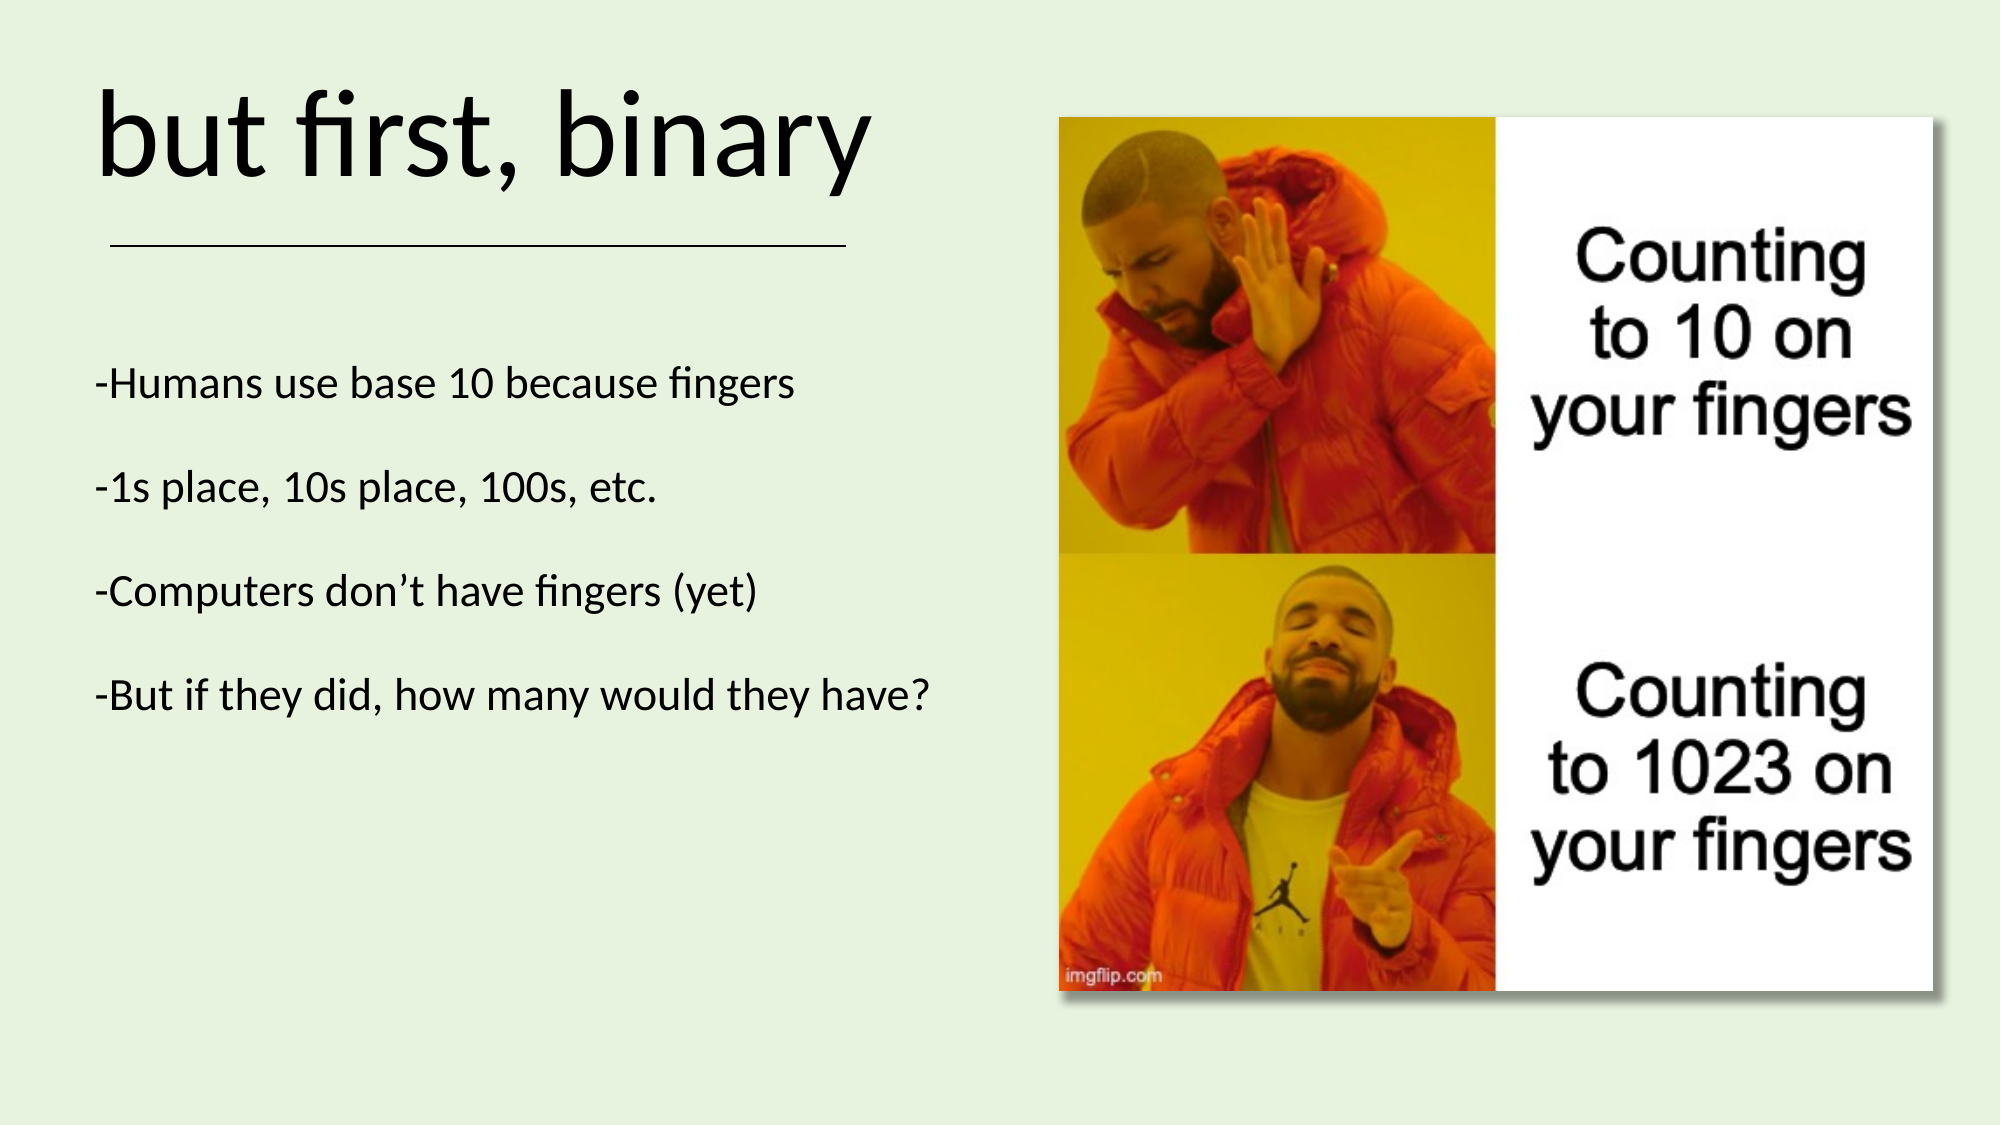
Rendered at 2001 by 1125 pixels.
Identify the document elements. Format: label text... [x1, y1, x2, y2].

subtitle -Humans use base 10 because fingers -1s place, 10s place, 100s, etc. -Computers don’t have fingers (yet) -But if they did, how many would they have? [79, 316, 950, 757]
title but first, binary [0, 52, 968, 211]
picture [1059, 117, 1933, 992]
